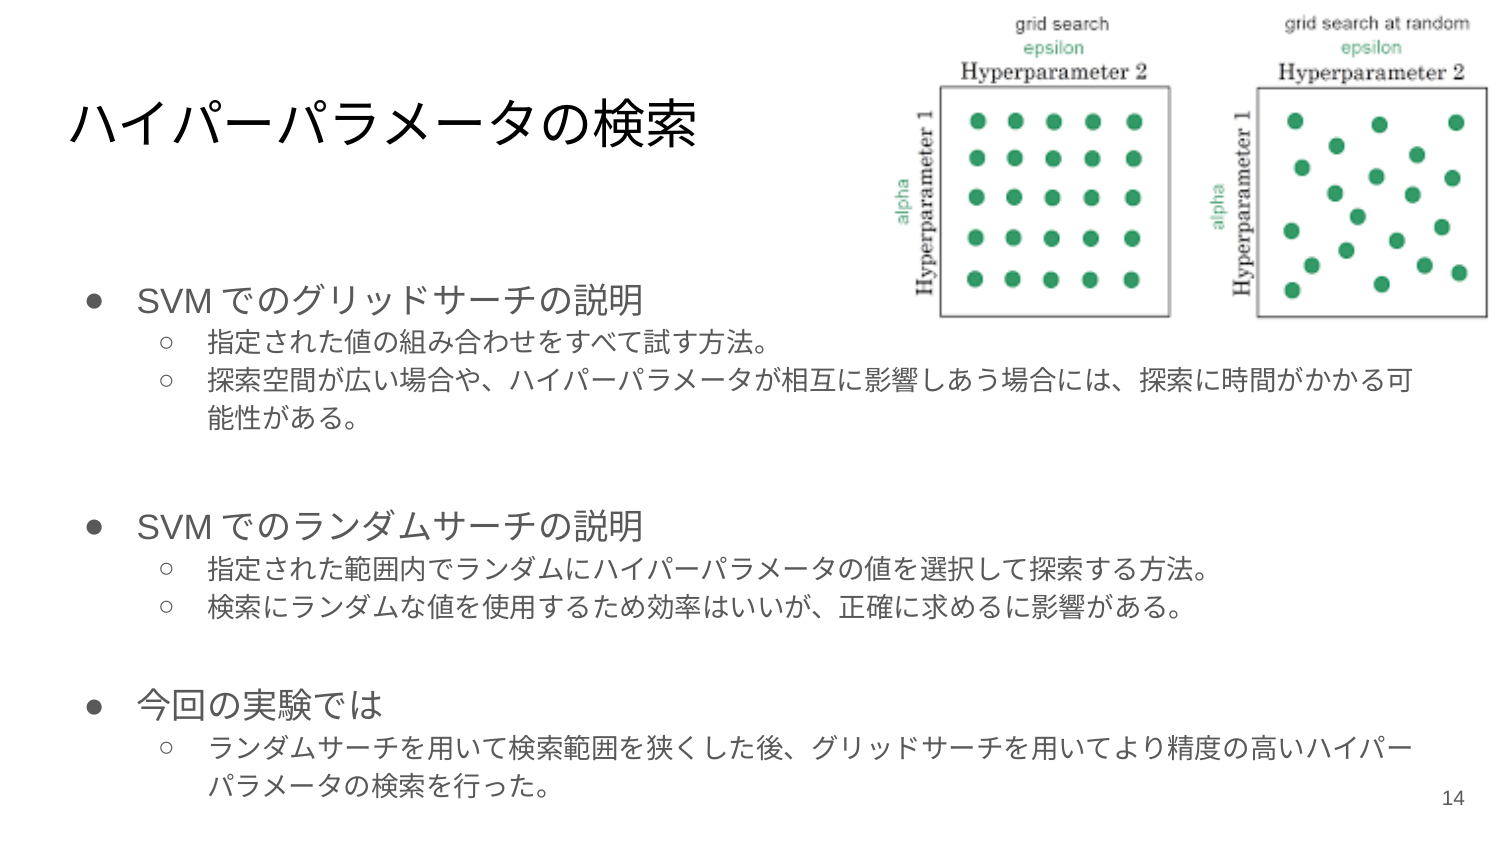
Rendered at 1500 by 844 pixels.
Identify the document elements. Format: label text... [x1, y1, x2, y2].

title ハイパーパラメータの検索 [51, 75, 885, 170]
list SVMでのグリッドサーチの説明 指定された値の組み合わせをすべて試す方法。 探索空間が広い場合や、ハイパーパラメータが相互に影響しあう場合には、探索に時間がかかる可能性がある。 SVMでのランダムサーチの説明 指定された範囲内でランダムにハイパーパラメータの値を選択して探索する方法。 検索にランダムな値を使用するため効率はいいが、正確に求めるに影響がある。 今回の実験では ランダムサーチを用いて検索範囲を狭くした後、グリッドサーチを用いてより精度の高いハイパーパラメータの検索を行った。 [51, 256, 1449, 818]
picture [891, 11, 1500, 330]
slide_number ‹#› [1389, 764, 1480, 830]
